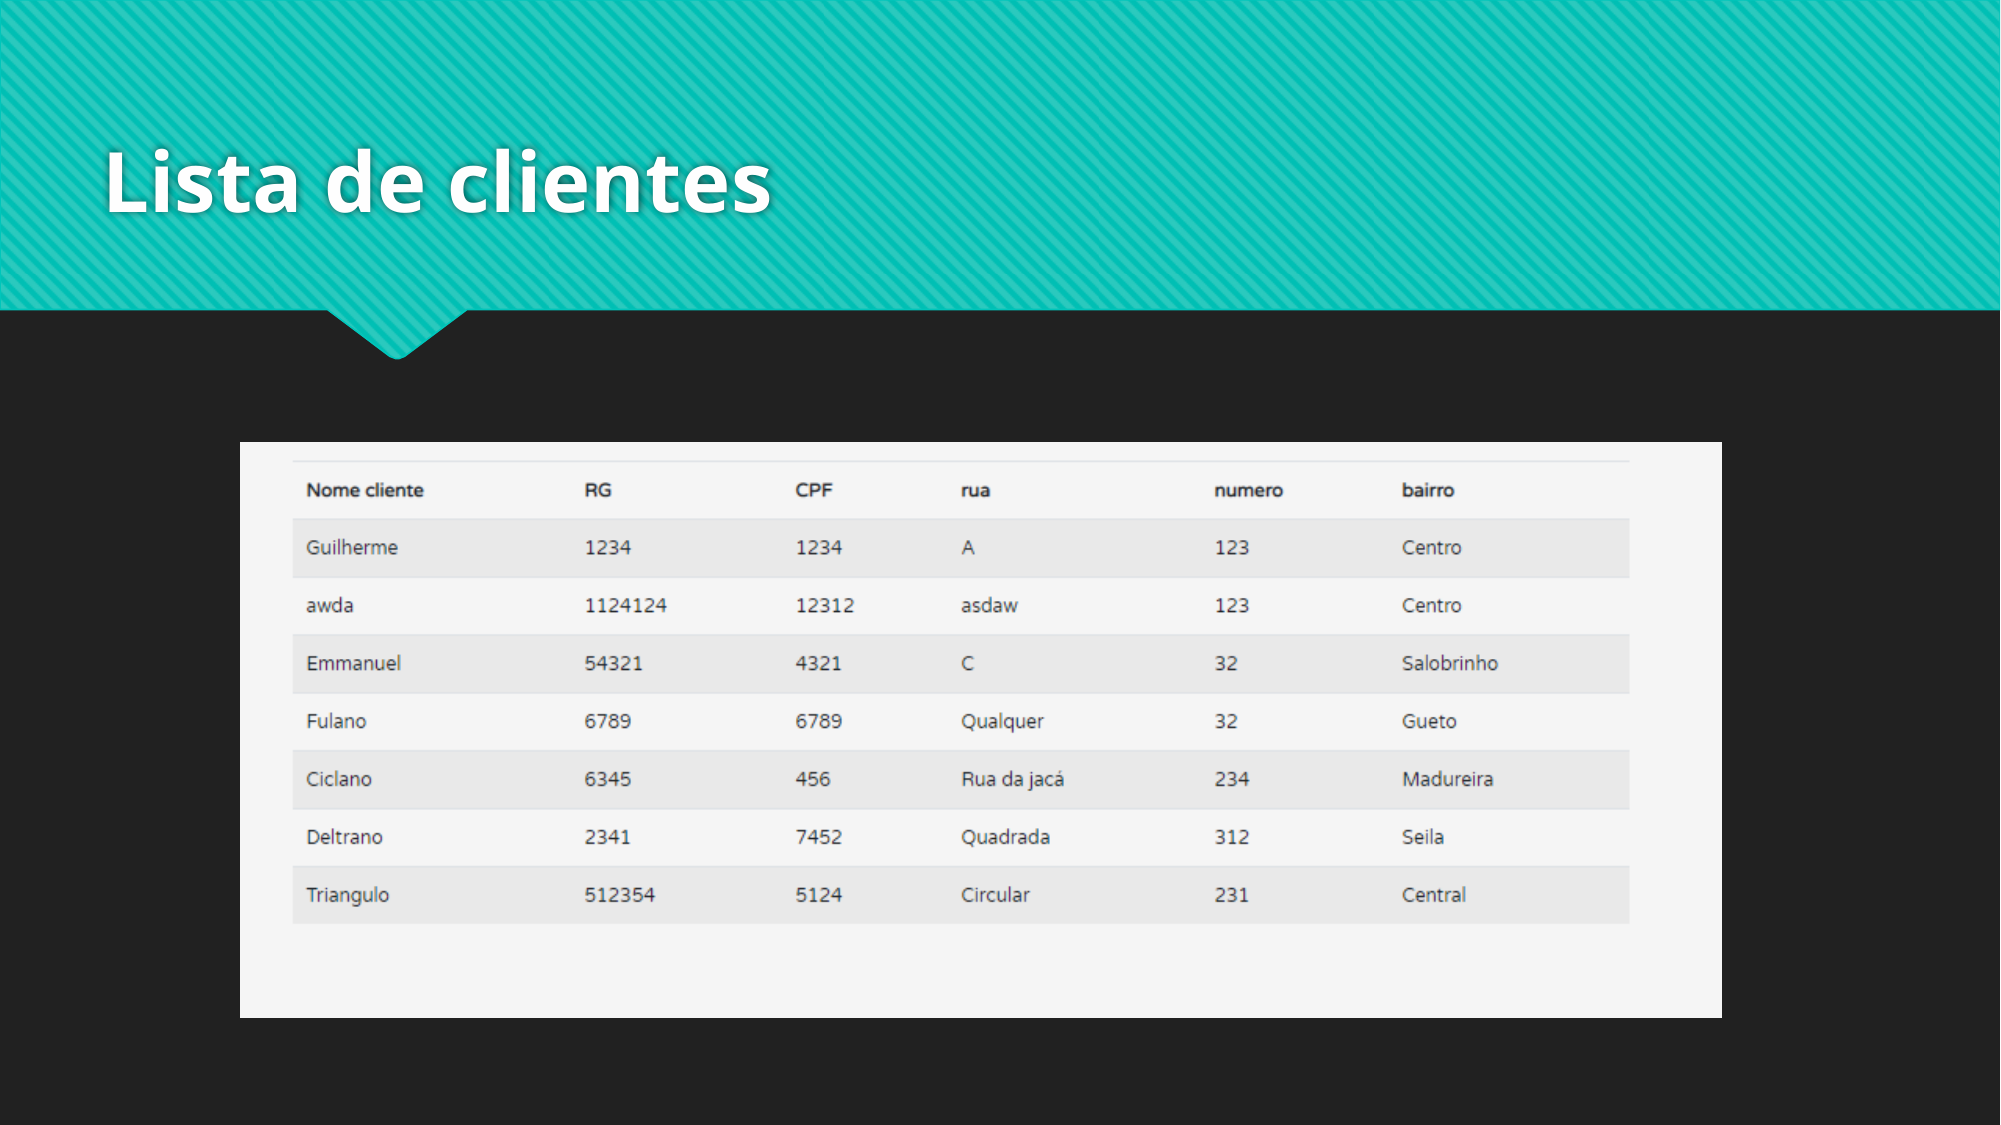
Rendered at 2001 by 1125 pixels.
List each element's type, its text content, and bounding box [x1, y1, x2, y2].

title Lista de clientes [87, 77, 1822, 237]
picture [240, 441, 1723, 1018]
